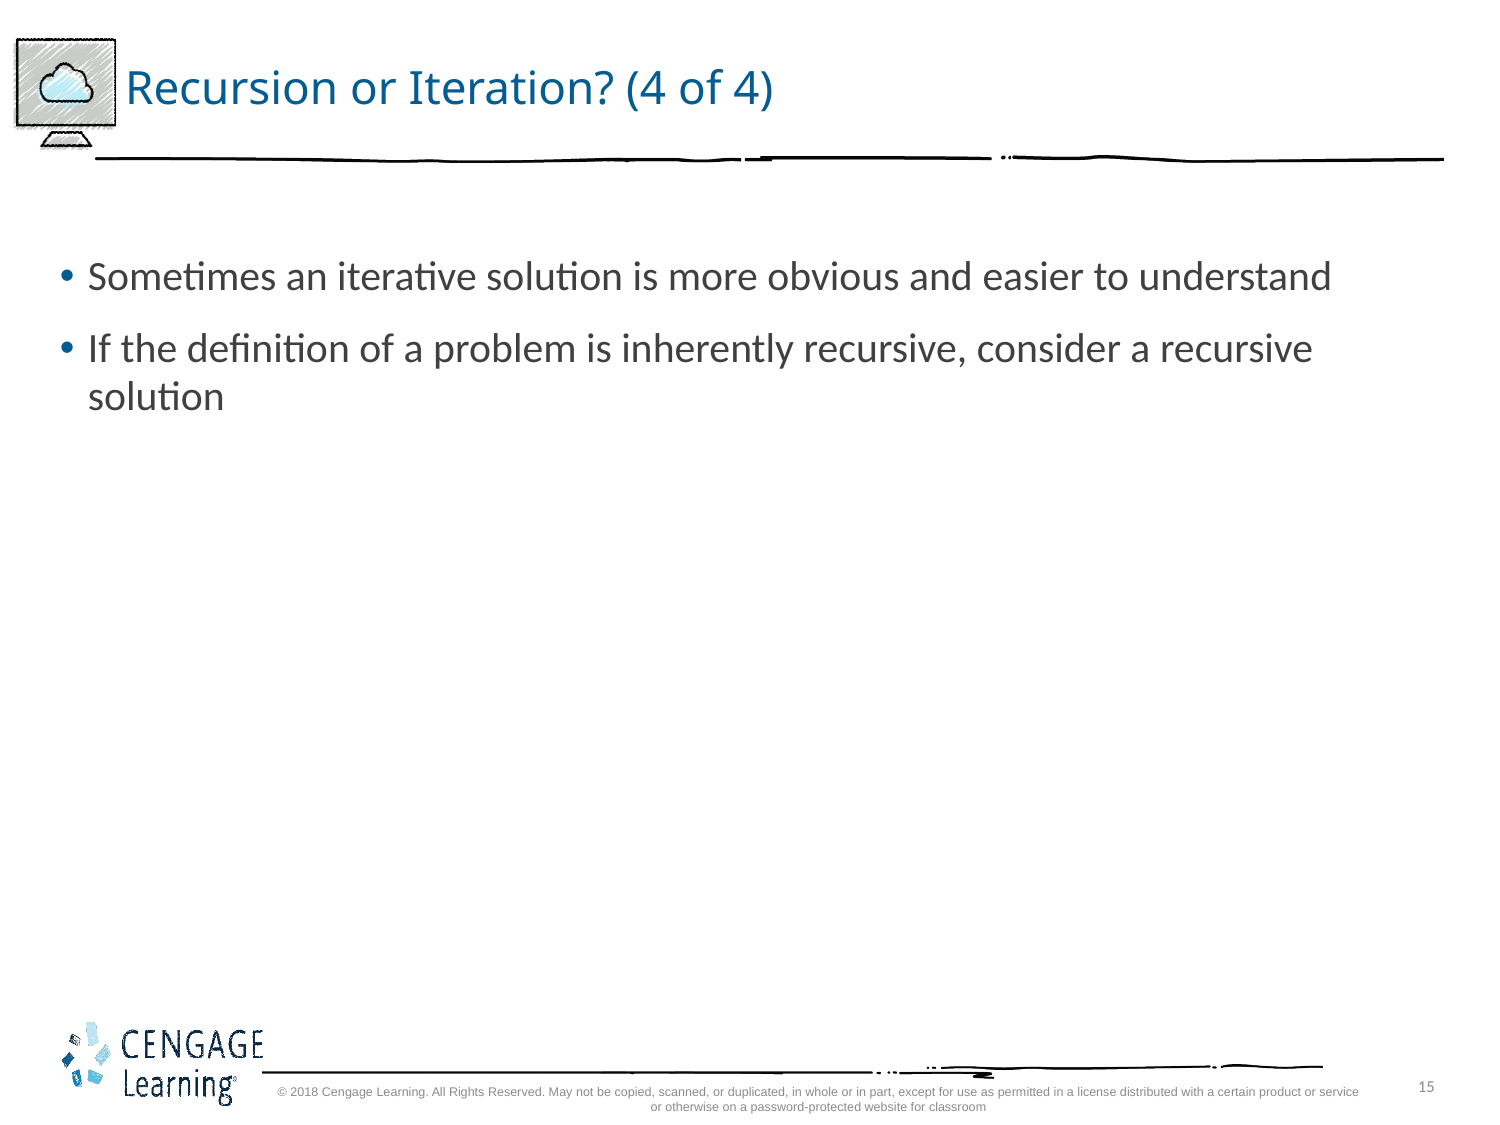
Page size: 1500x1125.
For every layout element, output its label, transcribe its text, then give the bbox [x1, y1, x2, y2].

list Sometimes an iterative solution is more obvious and easier to understand If the definition of a problem is inherently recursive, consider a recursive solution [59, 252, 1441, 422]
picture [13, 36, 117, 151]
picture [95, 155, 1444, 163]
footer © 2018 Cengage Learning. All Rights Reserved. May not be copied, scanned, or duplicated, in whole or in part, except for use as permitted in a license distributed with a certain product or service or otherwise on a password-protected website for classroom [262, 1079, 1375, 1120]
picture [62, 1022, 1323, 1106]
title Recursion or Iteration? (4 of 4) [125, 66, 1442, 116]
